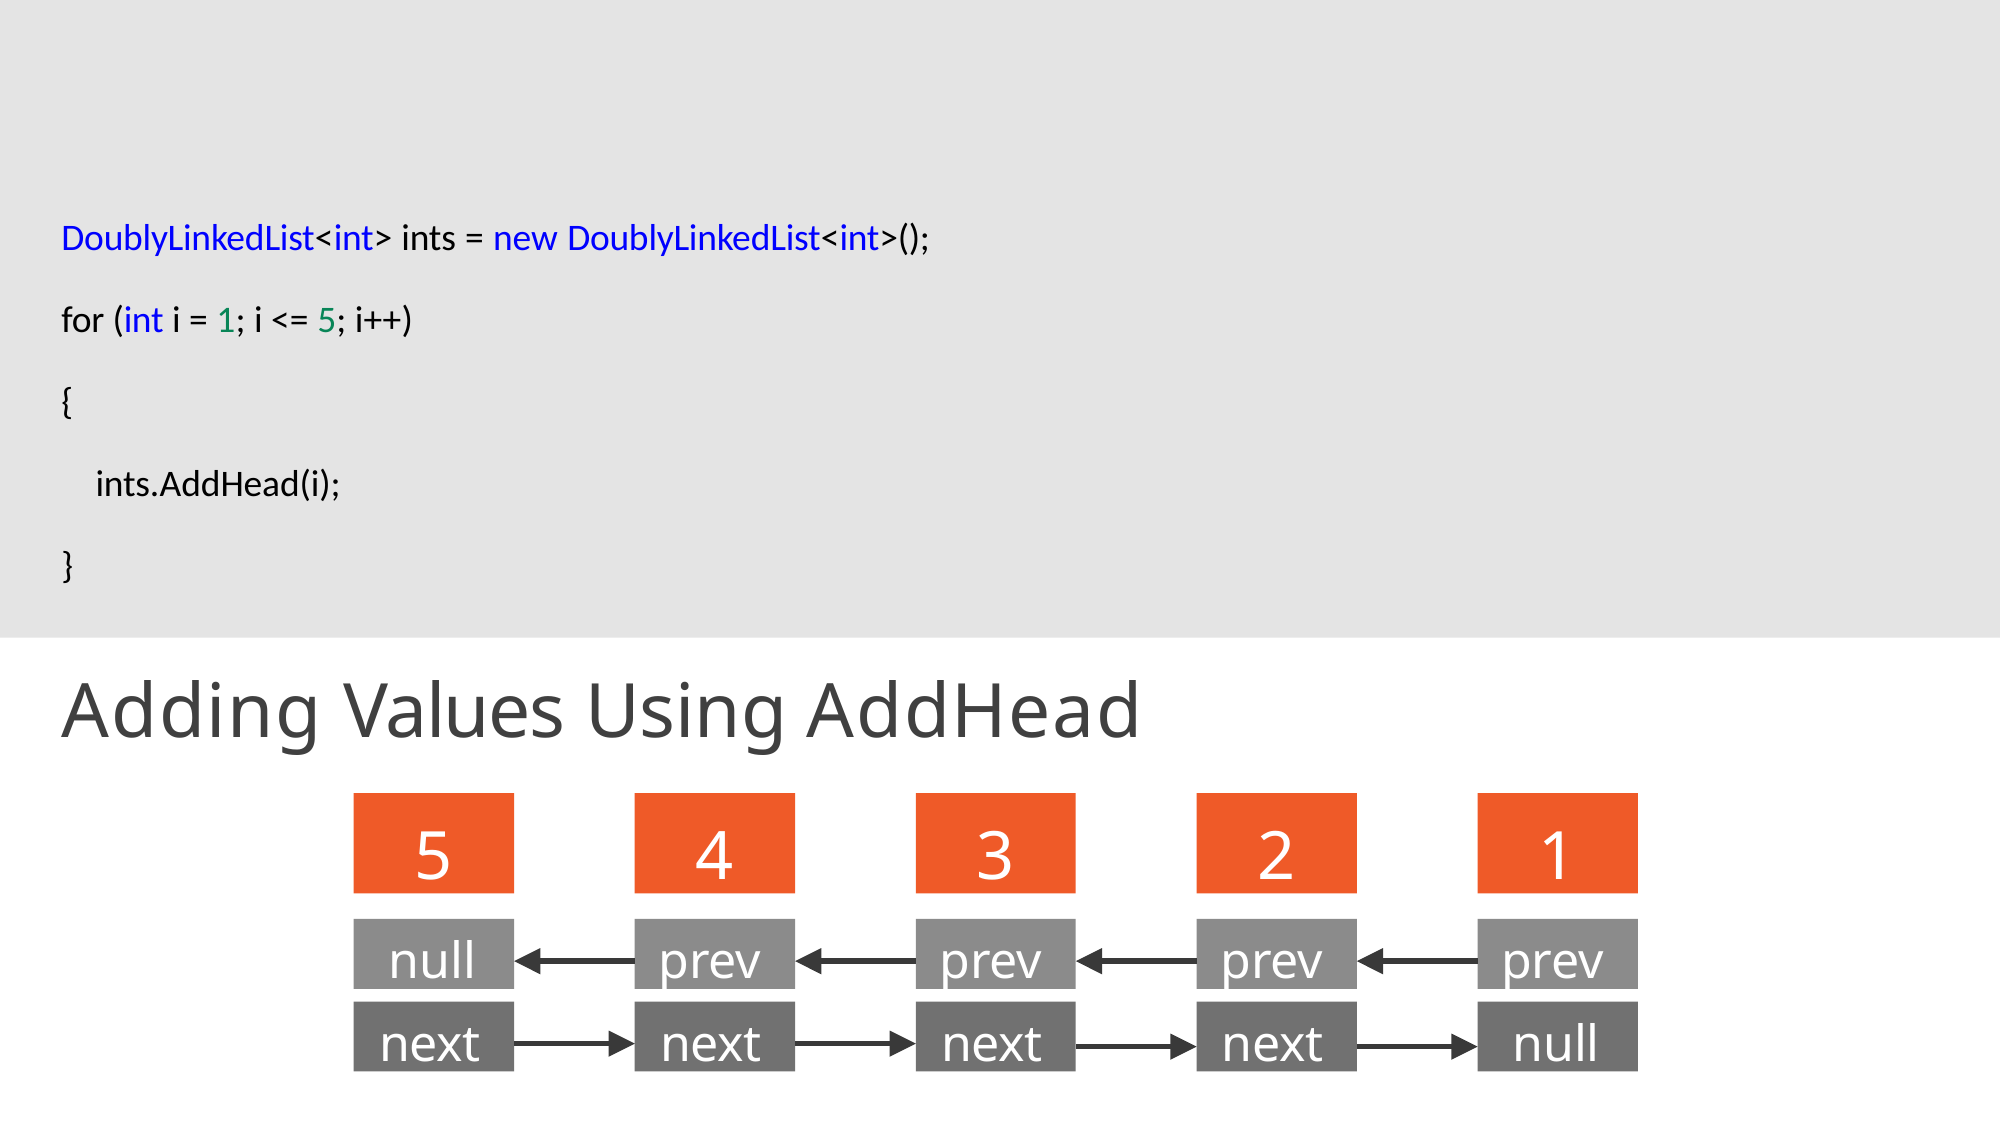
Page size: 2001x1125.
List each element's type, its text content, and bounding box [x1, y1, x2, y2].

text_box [513, 1030, 636, 1057]
text_box prev [634, 918, 796, 989]
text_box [1356, 1033, 1478, 1061]
text_box 3 [915, 793, 1076, 894]
text_box 1 [1477, 793, 1638, 894]
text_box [513, 947, 636, 975]
text_box 2 [1196, 793, 1357, 894]
text_box prev [1196, 918, 1357, 989]
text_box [1075, 947, 1197, 975]
text_box [0, 0, 2000, 638]
text_box prev [1477, 918, 1638, 989]
text_box prev [915, 918, 1076, 989]
text_box DoublyLinkedList<int> ints = new DoublyLinkedList<int>(); for (int i = 1; i <= 5; i++) { ints.AddHead(i); } [59, 210, 941, 586]
text_box 4 [634, 793, 796, 894]
text_box null [353, 918, 515, 989]
text_box next [1196, 1001, 1357, 1072]
text_box next [353, 1001, 515, 1072]
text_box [794, 947, 917, 975]
slide_number [1440, 1046, 1900, 1103]
text_box 5 [353, 793, 515, 894]
text_box null [1477, 1001, 1638, 1046]
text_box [1075, 1033, 1197, 1061]
text_box Adding Values Using AddHead [59, 660, 1200, 753]
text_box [794, 1030, 917, 1057]
text_box next [634, 1001, 796, 1072]
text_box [1356, 947, 1478, 975]
text_box next [915, 1001, 1076, 1072]
